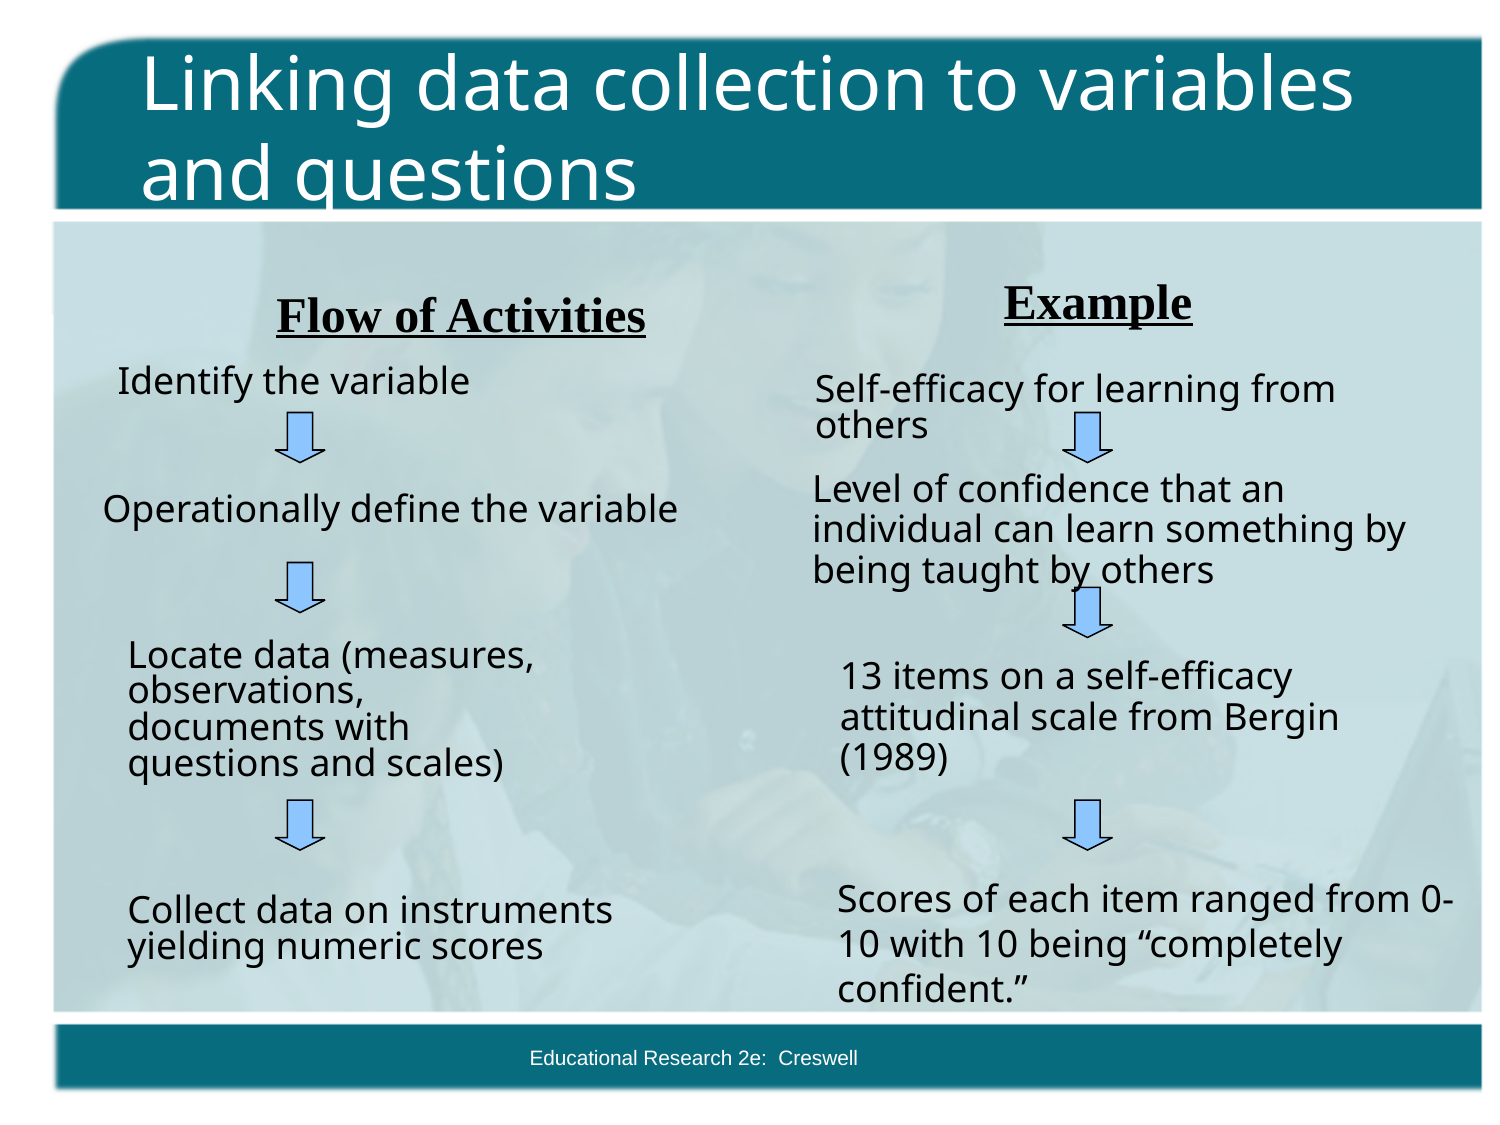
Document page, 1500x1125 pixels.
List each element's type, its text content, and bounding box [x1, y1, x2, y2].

text_box 13 items on a self-efficacy attitudinal scale from Bergin (1989) [825, 650, 1466, 832]
text_box Collect data on instruments yielding numeric scores [112, 887, 638, 1020]
picture [0, 0, 1500, 1125]
text_box Locate data (measures, observations, documents with questions and scales) [112, 631, 588, 836]
text_box [1062, 832, 1113, 851]
text_box Operationally define the variable [87, 477, 695, 537]
text_box Flow of Activities [261, 274, 662, 350]
footer Educational Research 2e: Creswell [187, 1037, 1200, 1075]
text_box Level of confidence that an individual can learn something by being taught by others [797, 462, 1475, 644]
title Linking data collection to variables and questions [125, 62, 1400, 188]
text_box Scores of each item ranged from 0-10 with 10 being “completely confident.” [822, 867, 1475, 1062]
text_box [275, 412, 326, 463]
text_box [275, 836, 326, 851]
text_box Identify the variable [102, 349, 486, 410]
text_box Self-efficacy for learning from others [800, 366, 1438, 462]
text_box Example [988, 262, 1208, 338]
text_box [275, 562, 326, 613]
